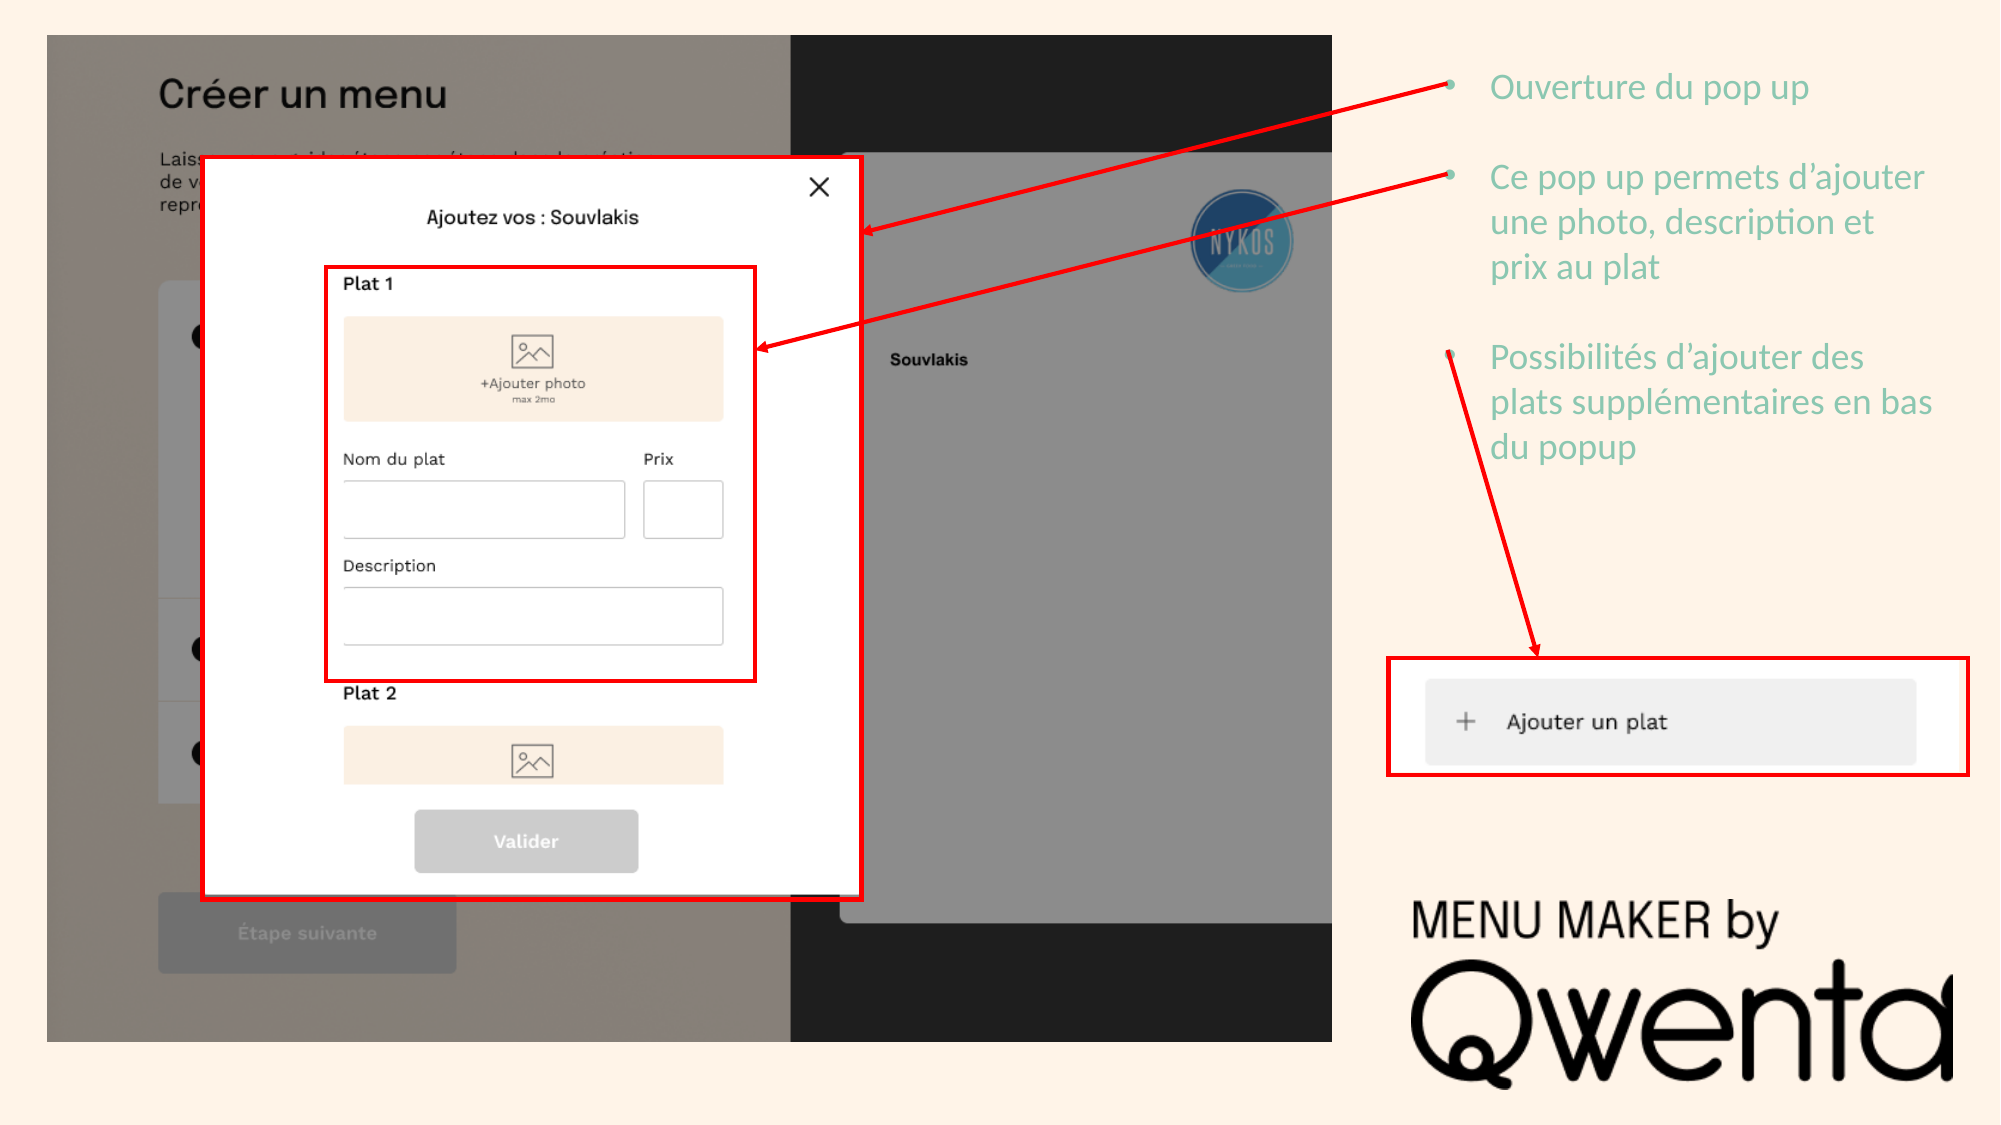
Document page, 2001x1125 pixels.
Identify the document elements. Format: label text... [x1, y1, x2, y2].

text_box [754, 173, 1448, 350]
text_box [1447, 349, 1539, 658]
picture [1388, 657, 1960, 772]
text_box Ouverture du pop up Ce pop up permets d’ajouter une photo, description et prix au plat Possibilités d’ajouter des plats supplémentaires en bas du popup [1428, 54, 1953, 474]
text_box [859, 83, 1448, 173]
text_box [1388, 657, 1969, 776]
picture [1411, 899, 1953, 1090]
picture [47, 35, 1332, 1042]
